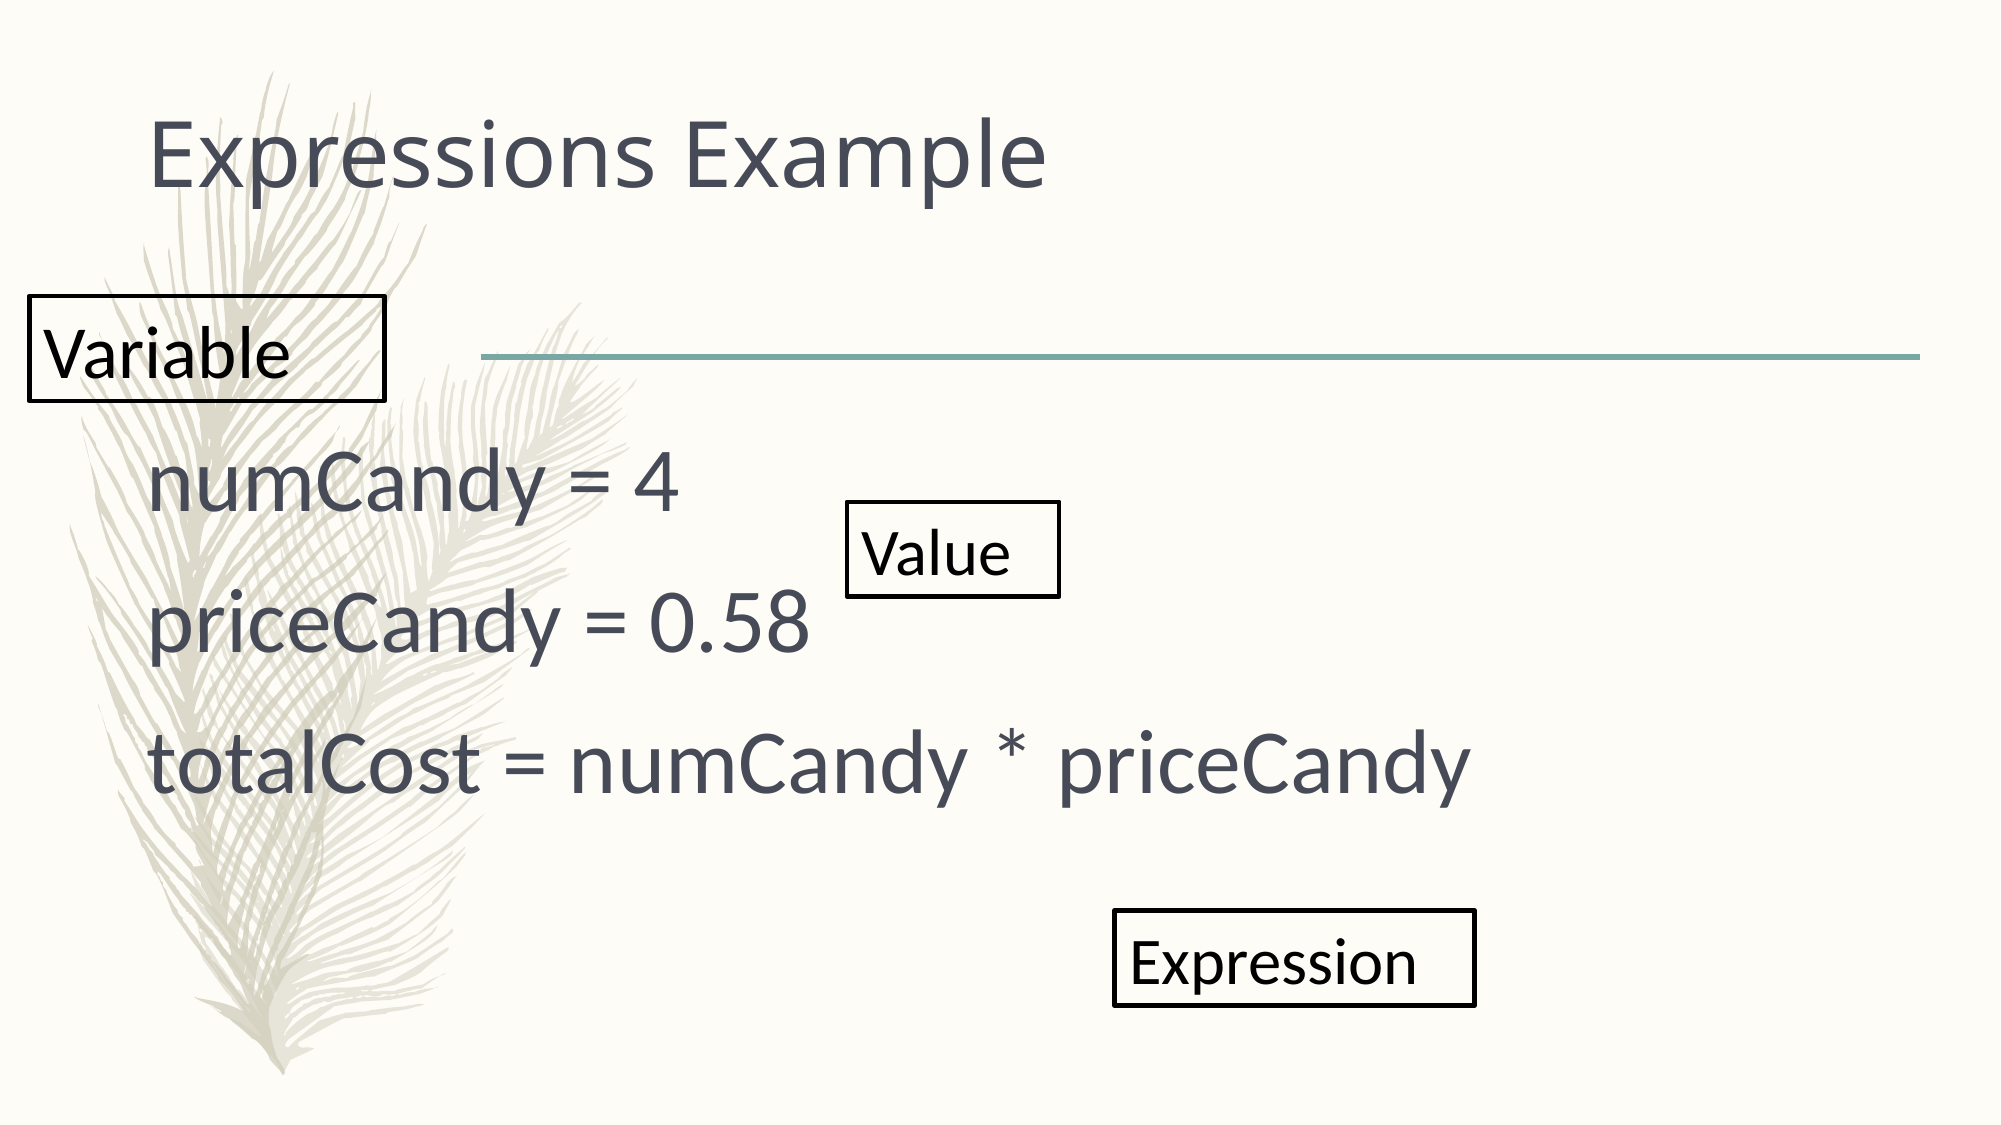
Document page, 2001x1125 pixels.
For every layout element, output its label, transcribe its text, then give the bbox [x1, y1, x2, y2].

title Expressions Example [131, 93, 1920, 350]
text_box Value [846, 501, 1060, 597]
text_box Expression [1114, 910, 1475, 1006]
text_box Variable [29, 296, 385, 401]
list numCandy = 4 priceCandy = 0.58 totalCost = numCandy * priceCandy [131, 399, 1920, 999]
